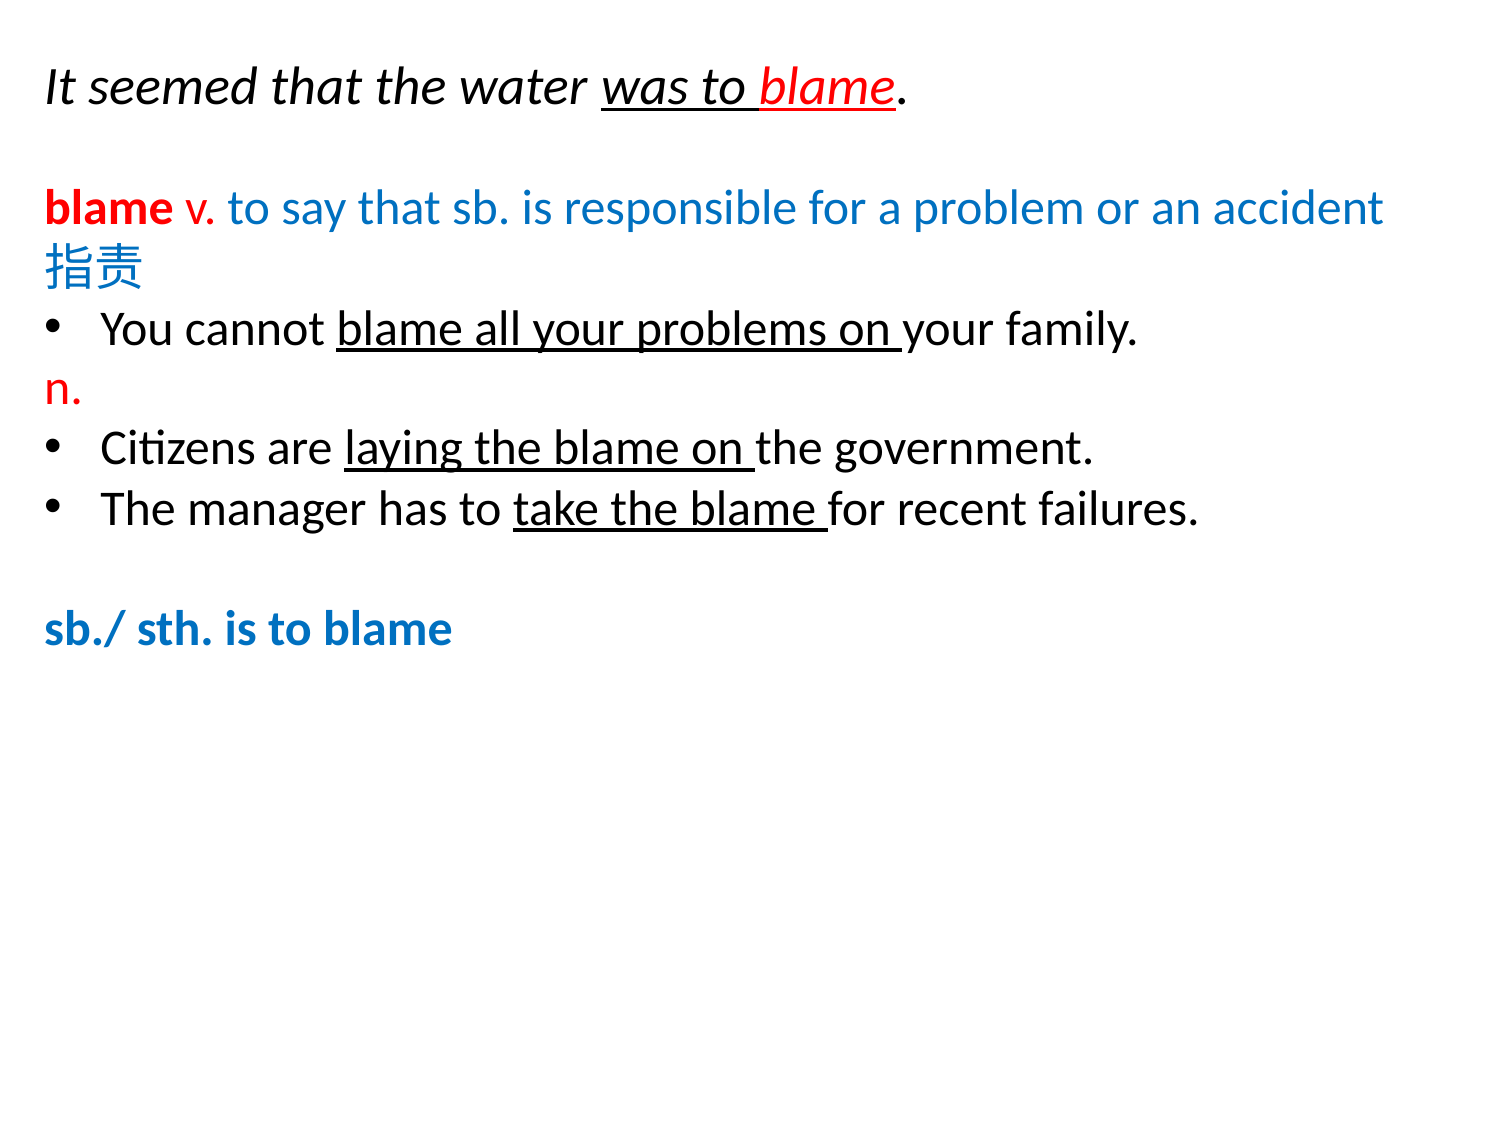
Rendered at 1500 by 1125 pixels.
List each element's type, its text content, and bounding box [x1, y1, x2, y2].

text_box It seemed that the water was to blame. blame v. to say that sb. is responsible for a problem or an accident指责 You cannot blame all your problems on your family. n. Citizens are laying the blame on the government. The manager has to take the blame for recent failures. sb./ sth. is to blame [29, 42, 1459, 663]
